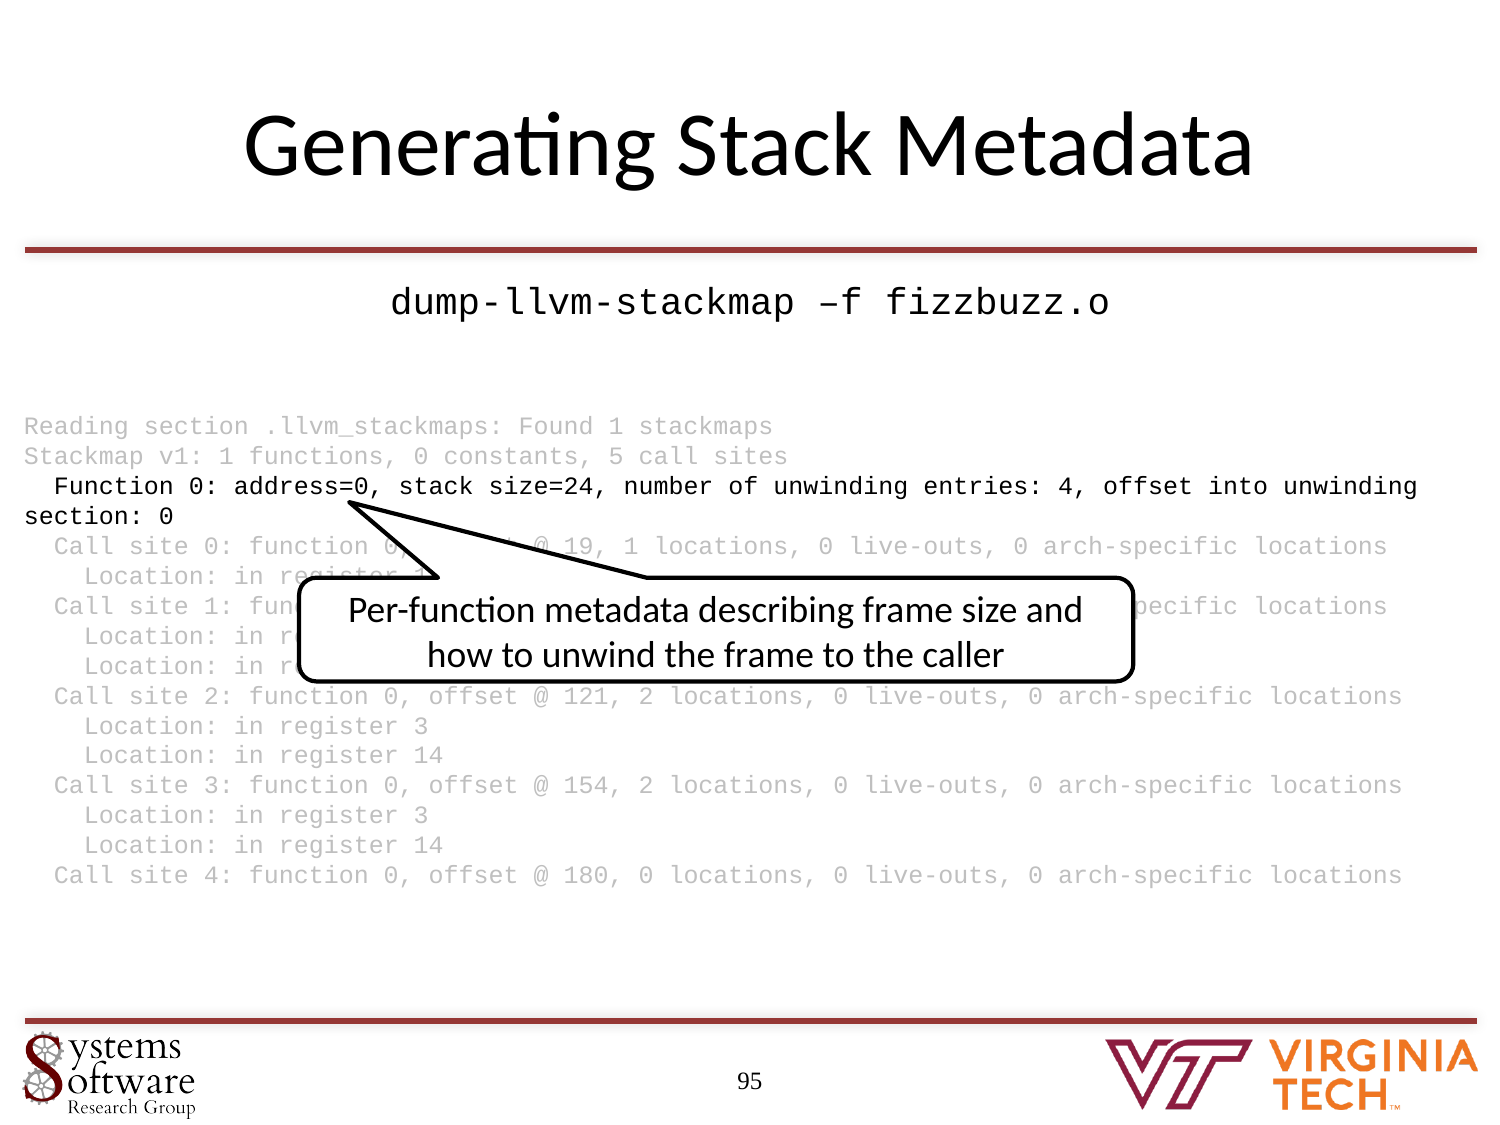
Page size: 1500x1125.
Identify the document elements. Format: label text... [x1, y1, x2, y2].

text_box dump-llvm-stackmap –f fizzbuzz.o [27, 269, 1473, 330]
picture [1105, 1039, 1478, 1110]
title Generating Stack Metadata [75, 45, 1425, 233]
text_box Per-function metadata describing frame size and how to unwind the frame to the caller [296, 500, 1136, 684]
text_box Reading section .llvm_stackmaps: Found 1 stackmaps Stackmap v1: 1 functions, 0 constants, 5 call sites Function 0: address=0, stack size=24, number of unwinding entries: 4, offset into unwinding section: 0 Call site 0: function 0, offset @ 19, 1 locations, 0 live-outs, 0 arch-specific locations Location: in register 14 Call site 1: function 0, offset @ 92, 2 locations, 0 live-outs, 0 arch-specific locations Location: in register 3 Location: in register 14 Call site 2: function 0, offset @ 121, 2 locations, 0 live-outs, 0 arch-specific locations Location: in register 3 Location: in register 14 Call site 3: function 0, offset @ 154, 2 locations, 0 live-outs, 0 arch-specific locations Location: in register 3 Location: in register 14 Call site 4: function 0, offset @ 180, 0 locations, 0 live-outs, 0 arch-specific locations [9, 402, 1491, 897]
picture [22, 1031, 195, 1119]
